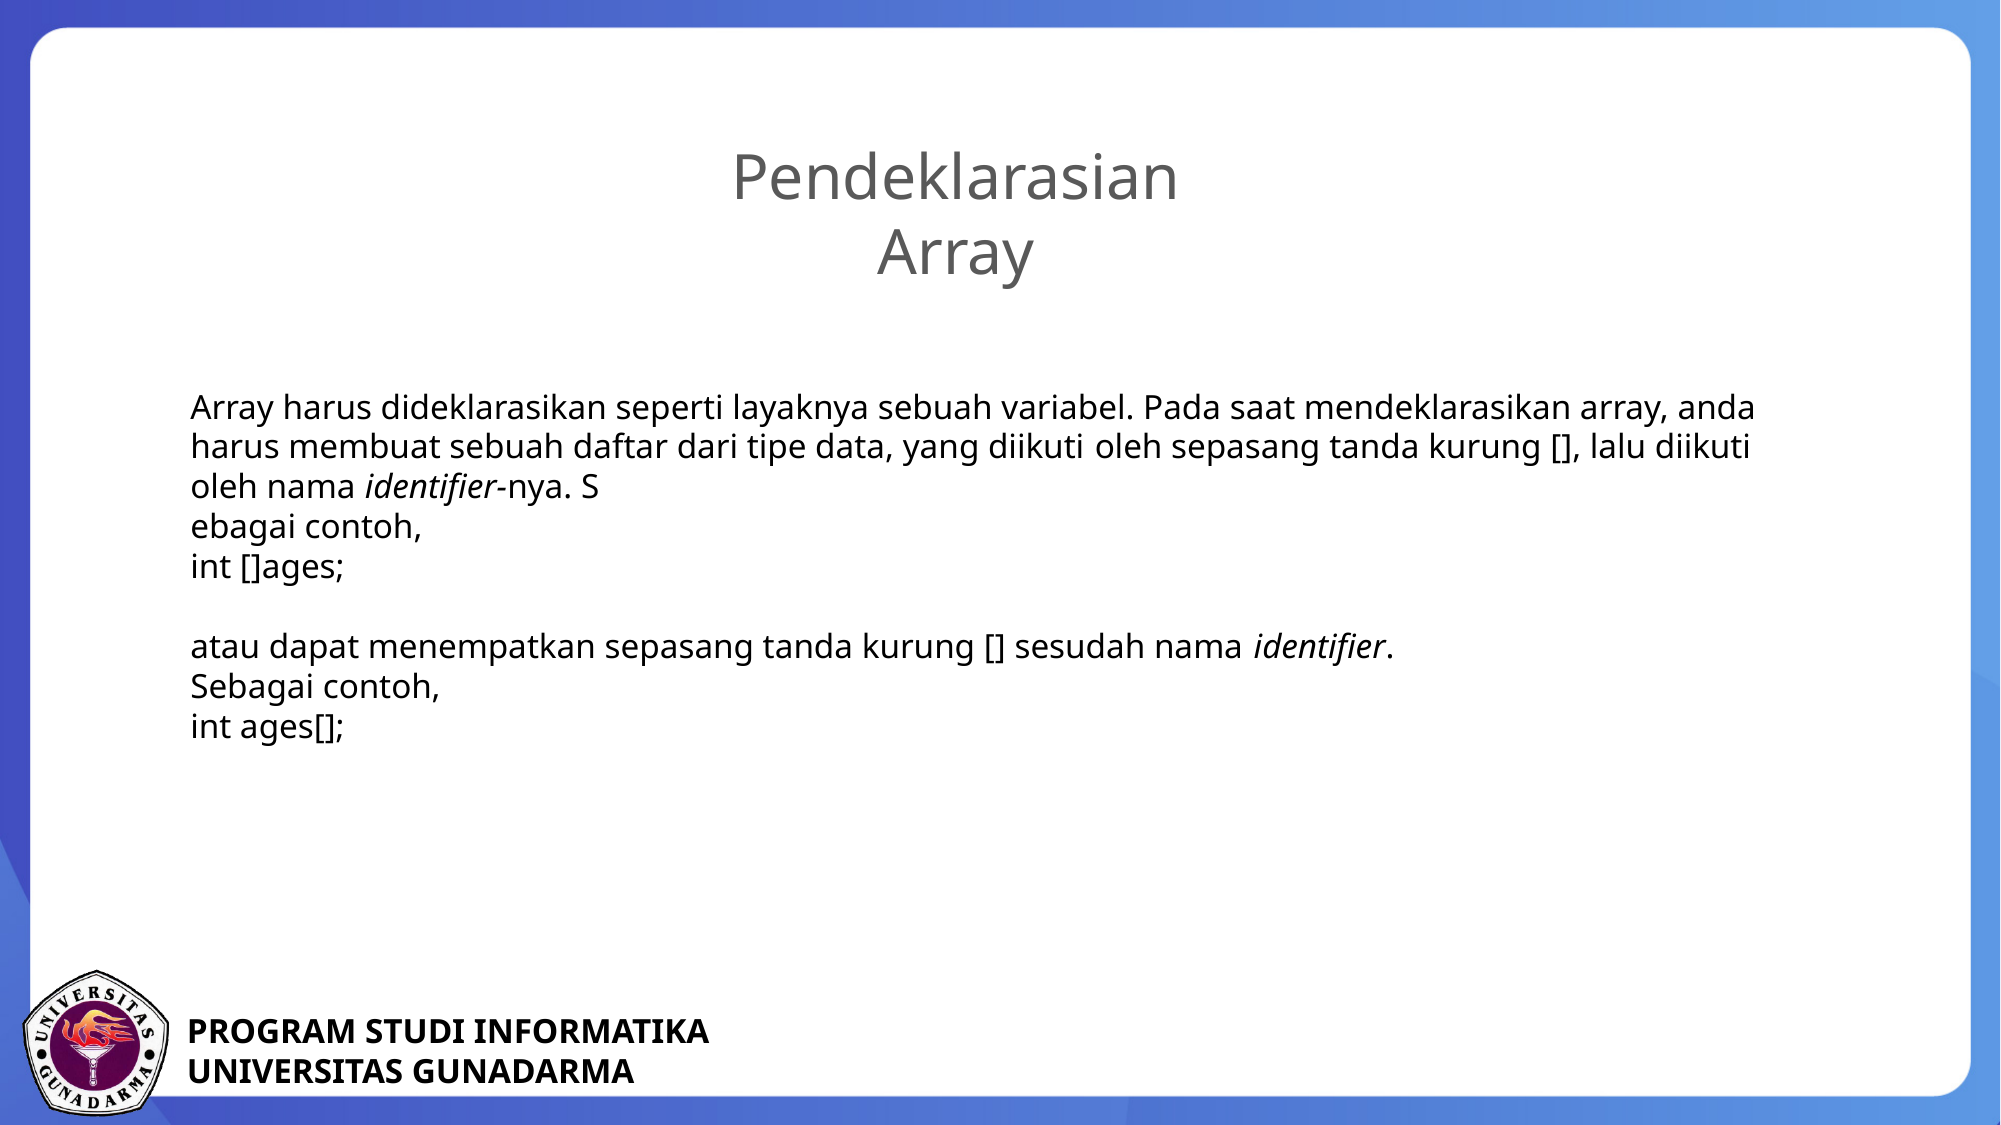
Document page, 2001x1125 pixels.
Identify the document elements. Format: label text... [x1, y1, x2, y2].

text_box Array harus dideklarasikan seperti layaknya sebuah variabel. Pada saat mendeklarasikan array, anda harus membuat sebuah daftar dari tipe data, yang diikuti oleh sepasang tanda kurung [], lalu diikuti oleh nama identifier-nya. S ebagai contoh, int []ages; atau dapat menempatkan sepasang tanda kurung [] sesudah nama identifier. Sebagai contoh, int ages[]; [190, 385, 1804, 746]
picture [0, 0, 2001, 1125]
text_box Pendeklarasian Array [668, 129, 1244, 295]
